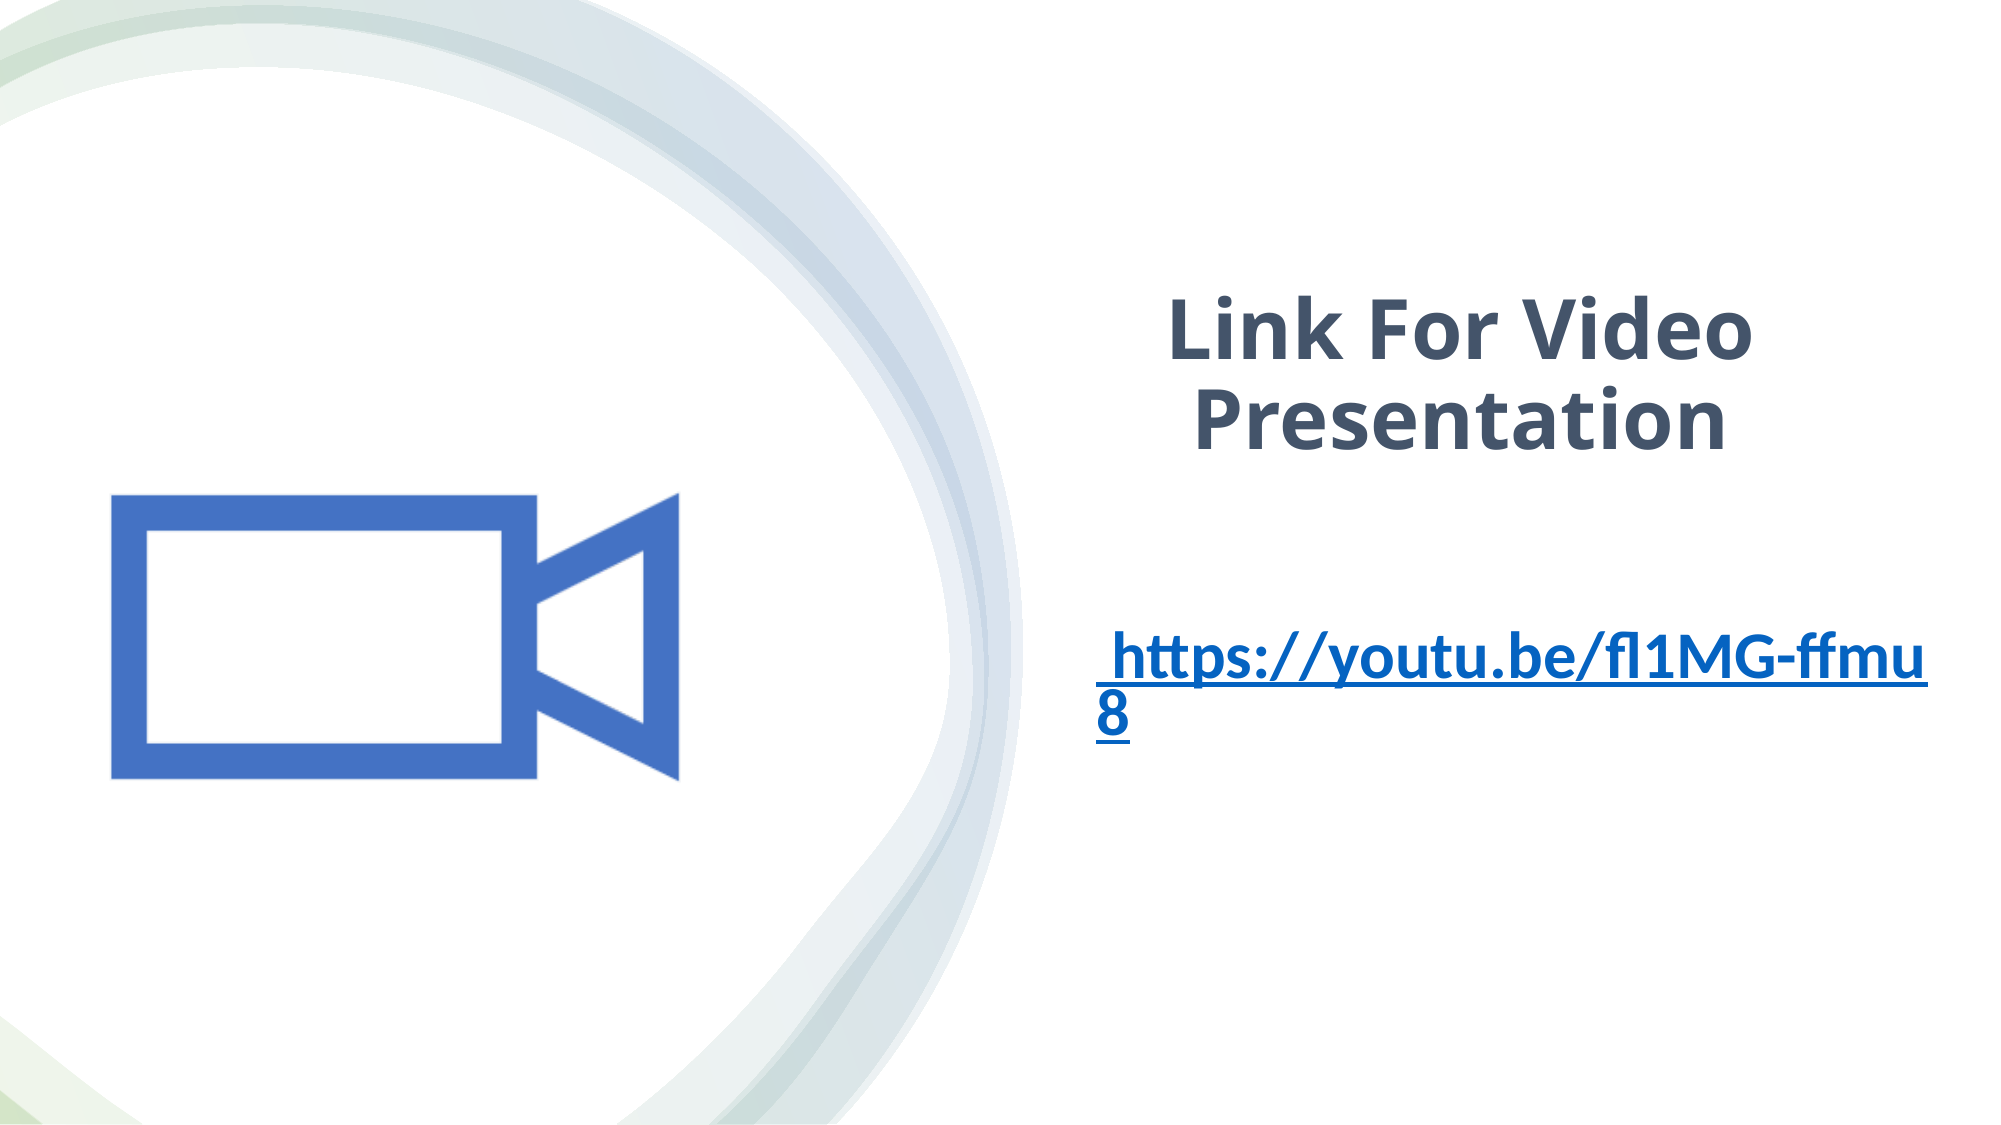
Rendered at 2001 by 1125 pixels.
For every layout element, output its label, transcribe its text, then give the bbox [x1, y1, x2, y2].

list https://youtu.be/fl1MG-ffmu8 [1081, 562, 1962, 701]
title Link For Video Presentation [1066, 280, 1855, 493]
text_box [0, 0, 1023, 1125]
text_box [1023, 0, 2000, 1125]
